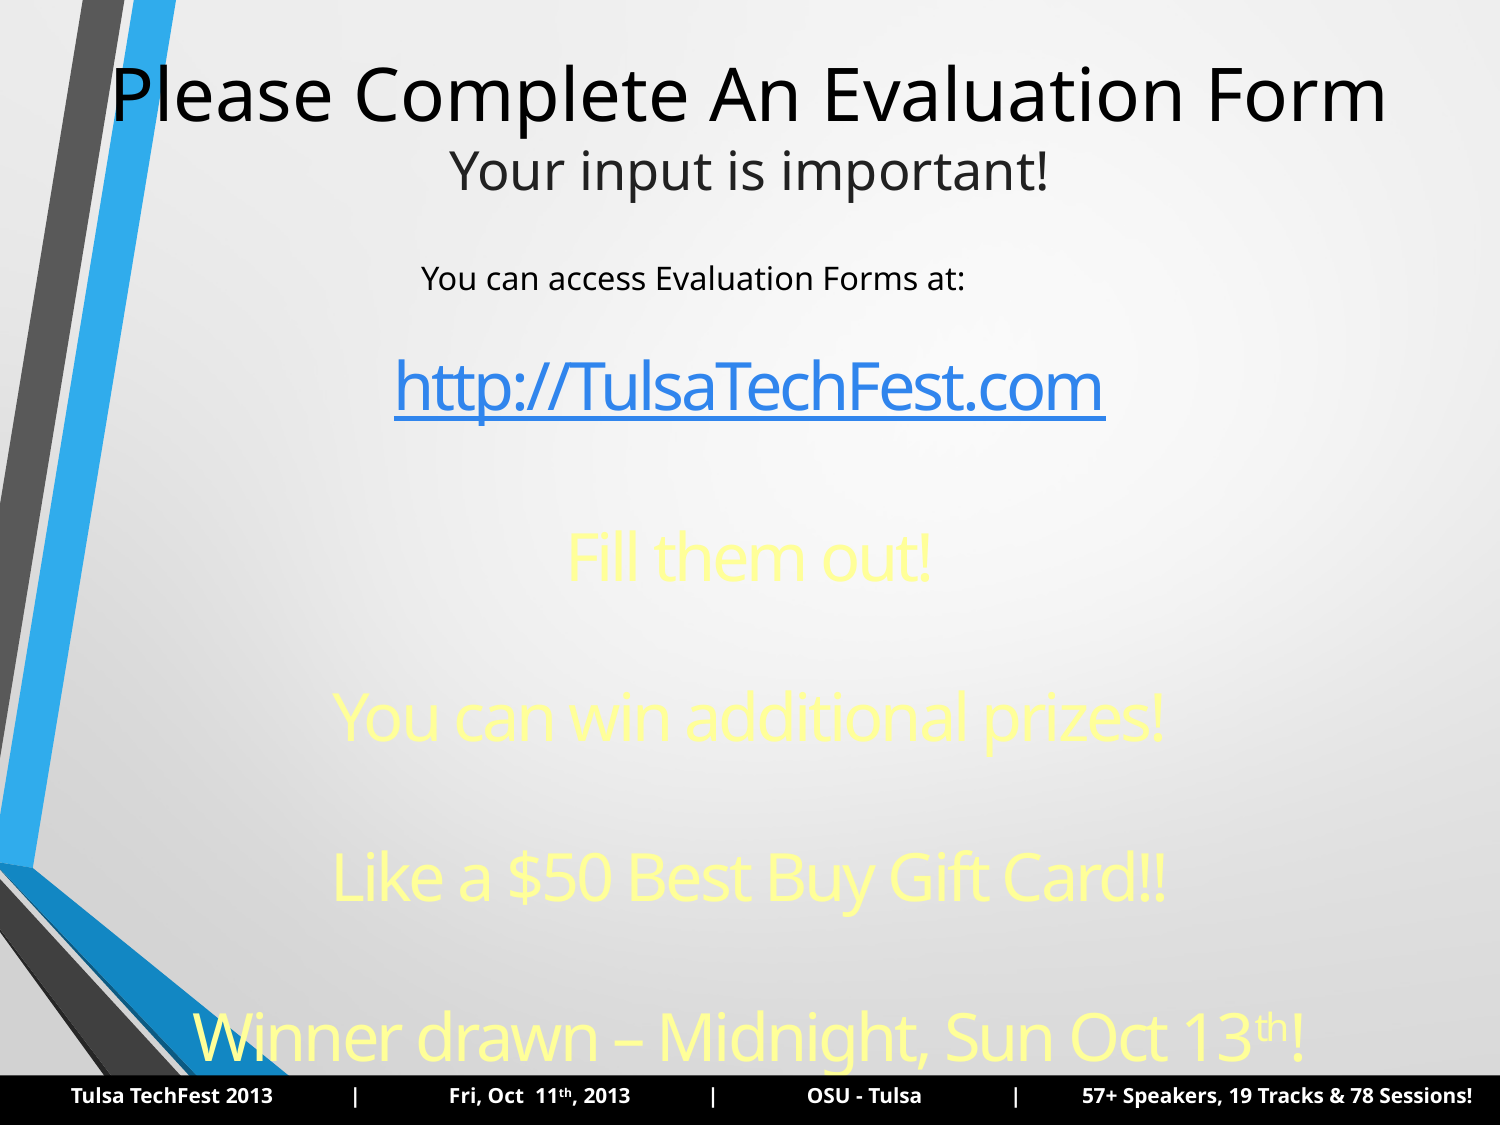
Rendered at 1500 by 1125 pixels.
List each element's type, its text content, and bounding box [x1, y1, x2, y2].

text_box Tulsa TechFest 2013 | Fri, Oct 11th, 2013 | OSU - Tulsa | 57+ Speakers, 19 Tracks & 78 Sessions! [0, 1075, 1500, 1125]
list You can access Evaluation Forms at: [137, 249, 1250, 305]
text_box http://TulsaTechFest.com Fill them out! You can win additional prizes! Like a $50 Best Buy Gift Card!! Winner drawn – Midnight, Sun Oct 13th! [168, 344, 1332, 1075]
title Please Complete An Evaluation Form Your input is important! [62, 37, 1438, 211]
